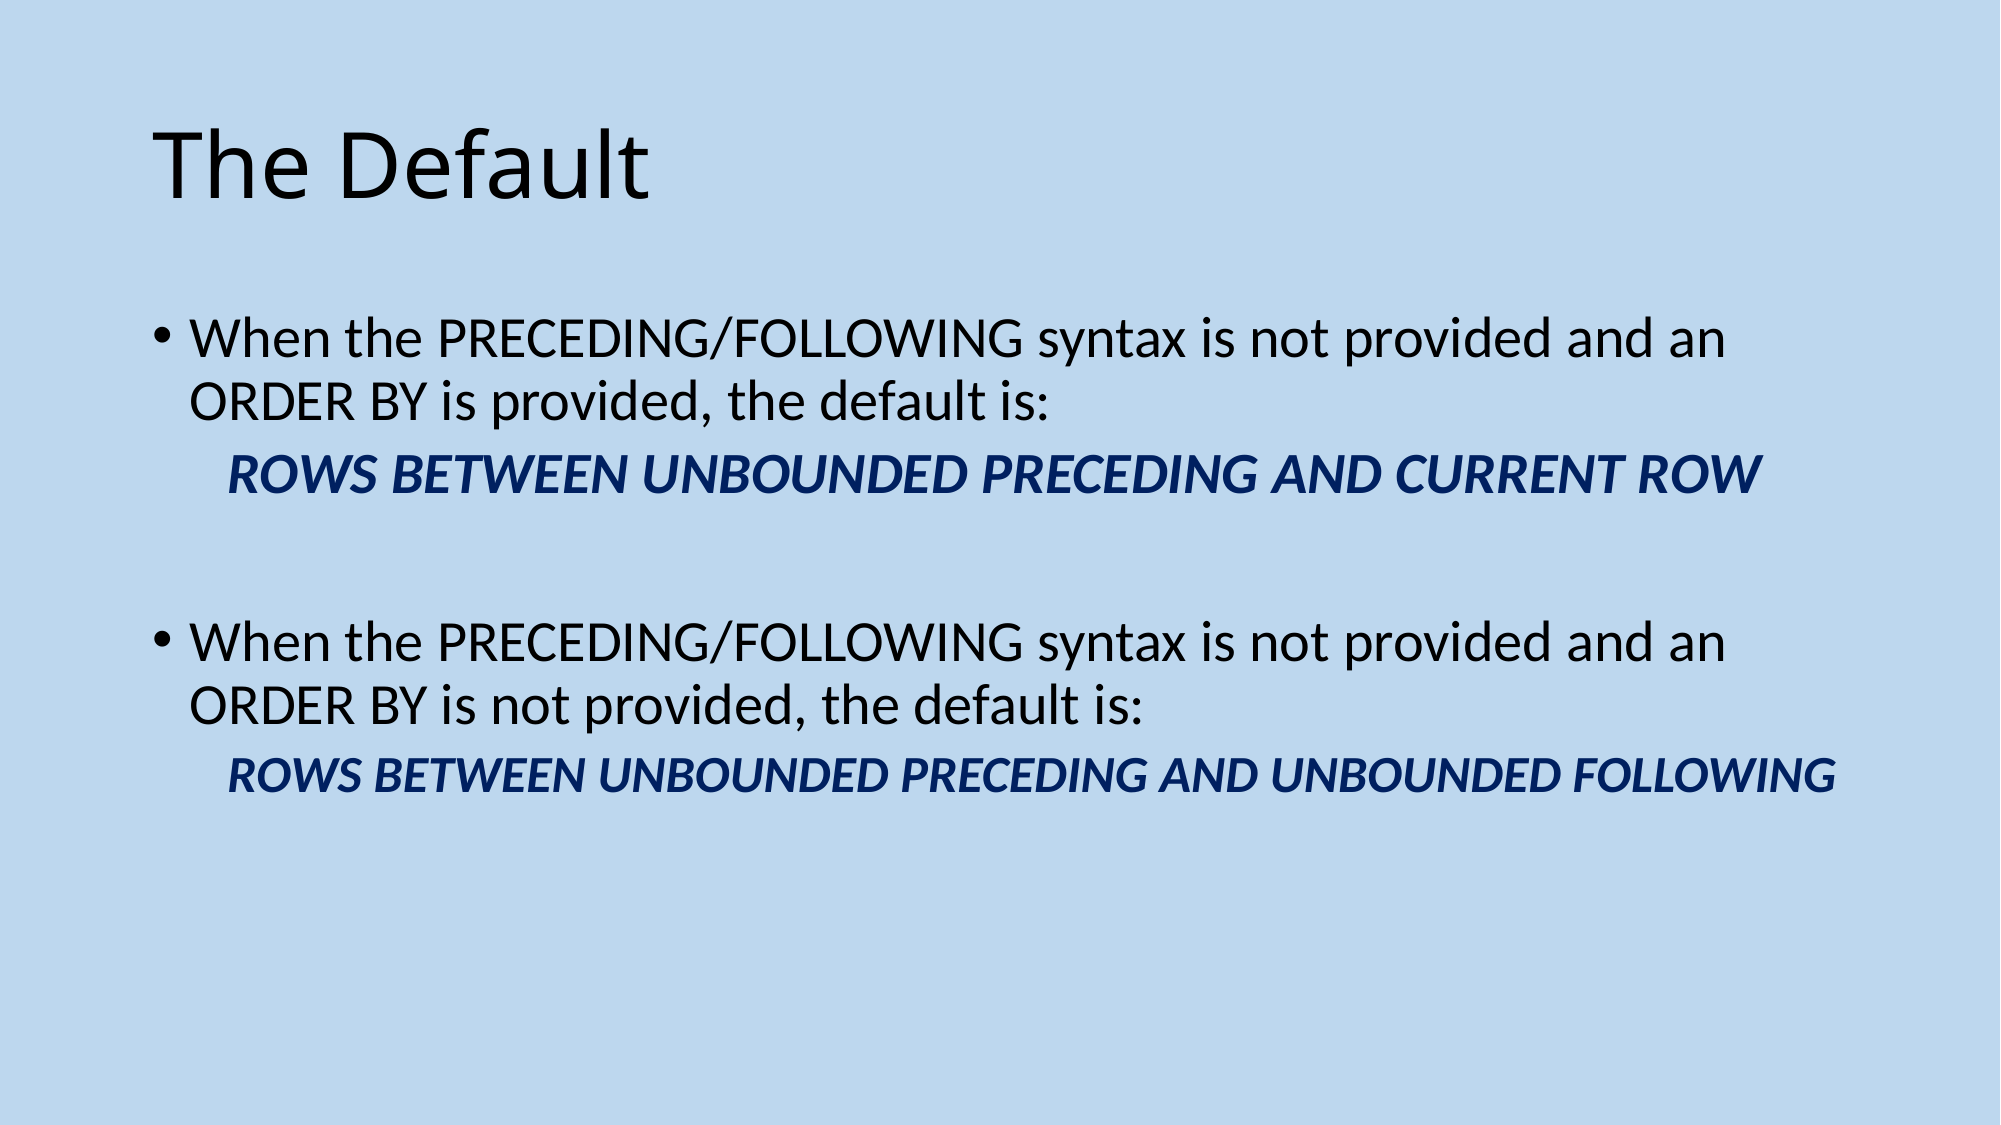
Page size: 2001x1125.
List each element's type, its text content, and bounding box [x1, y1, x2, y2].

title The Default [137, 59, 1863, 278]
list When the PRECEDING/FOLLOWING syntax is not provided and an ORDER BY is provided, the default is: ROWS BETWEEN UNBOUNDED PRECEDING AND CURRENT ROW When the PRECEDING/FOLLOWING syntax is not provided and an ORDER BY is not provided, the default is: ROWS BETWEEN UNBOUNDED PRECEDING AND UNBOUNDED FOLLOWING [137, 299, 1863, 1014]
